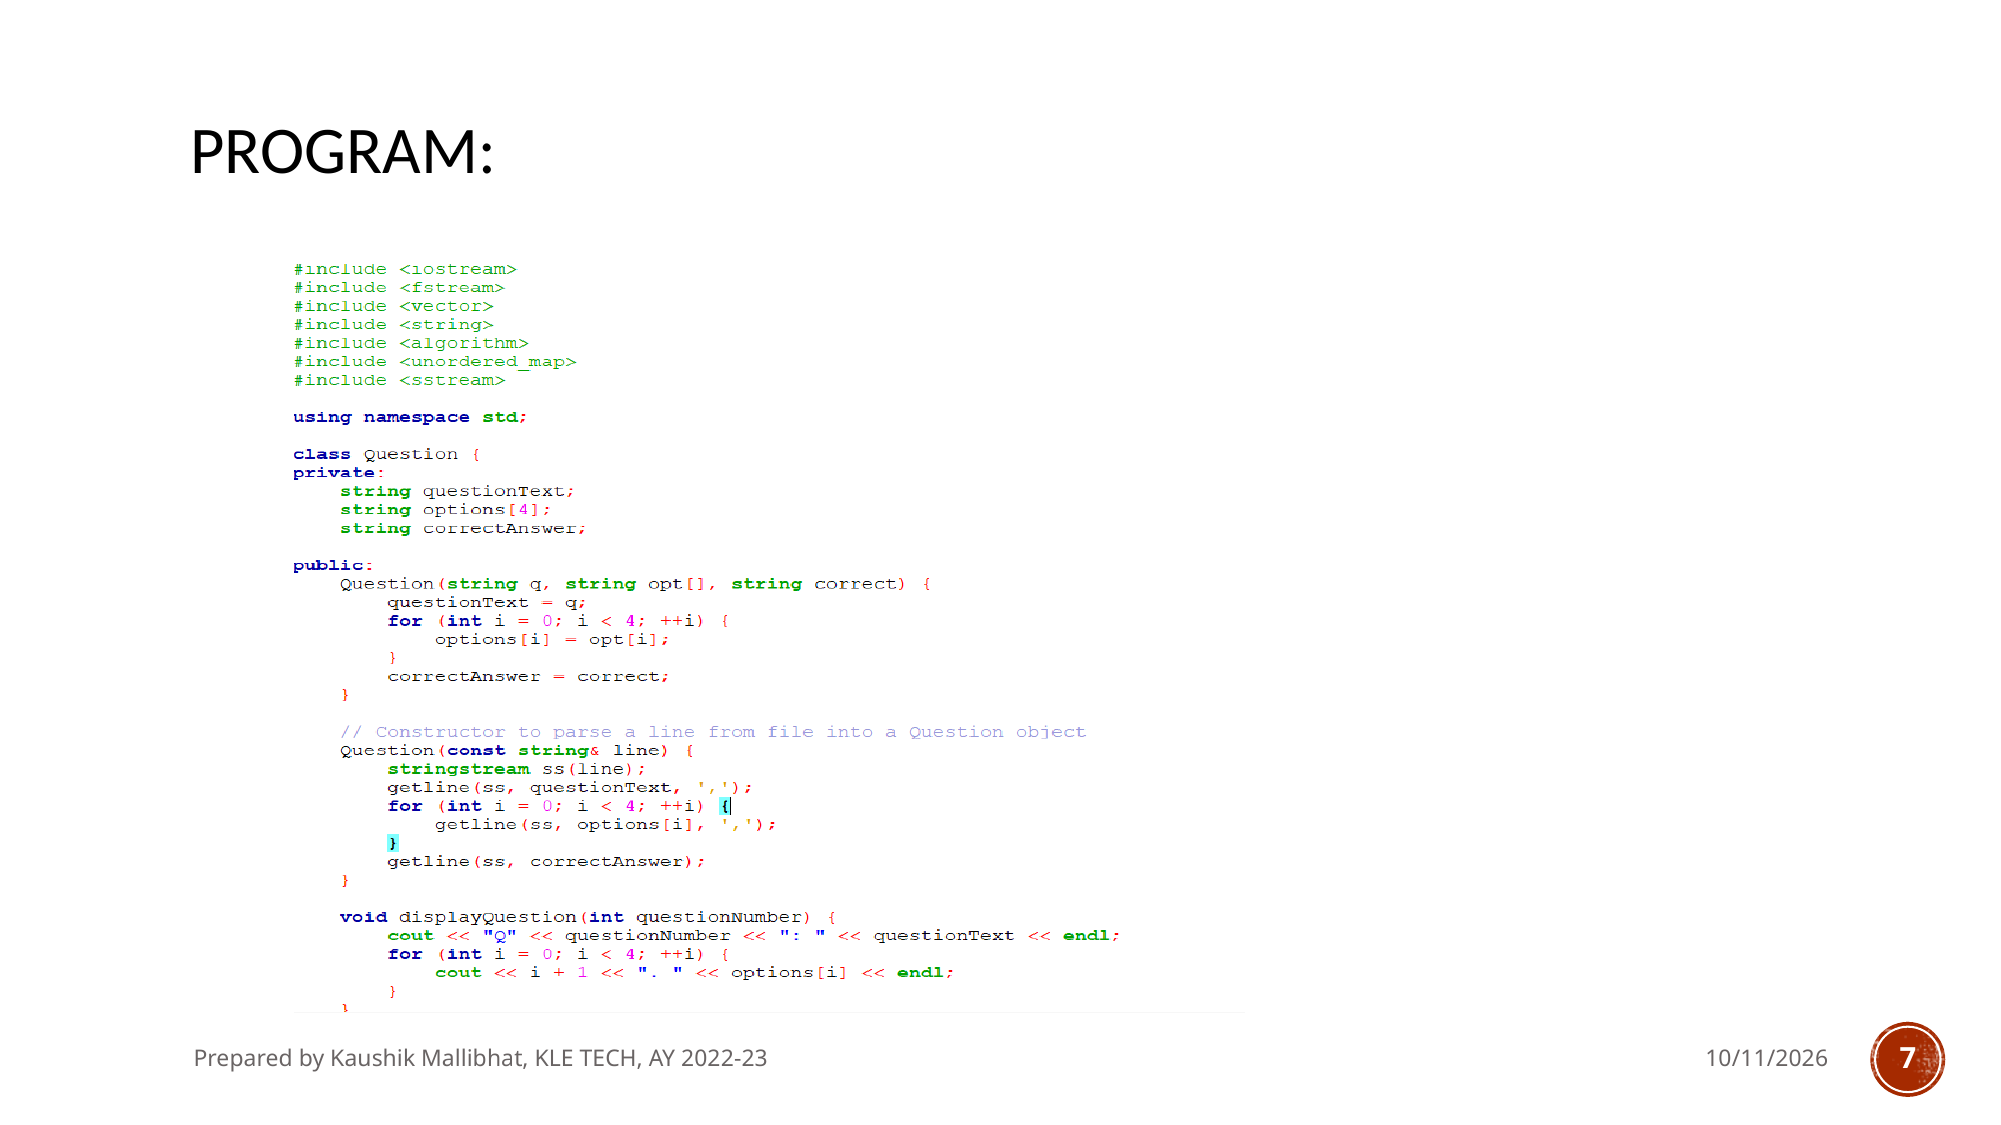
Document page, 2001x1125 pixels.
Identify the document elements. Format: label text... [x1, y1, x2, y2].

title Program: [175, 79, 1826, 224]
slide_number 7 [1855, 1028, 1961, 1089]
footer Prepared by Kaushik Mallibhat, KLE TECH, AY 2022-23 [178, 1028, 1217, 1089]
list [297, 267, 1243, 1010]
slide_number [1306, 1028, 1844, 1089]
